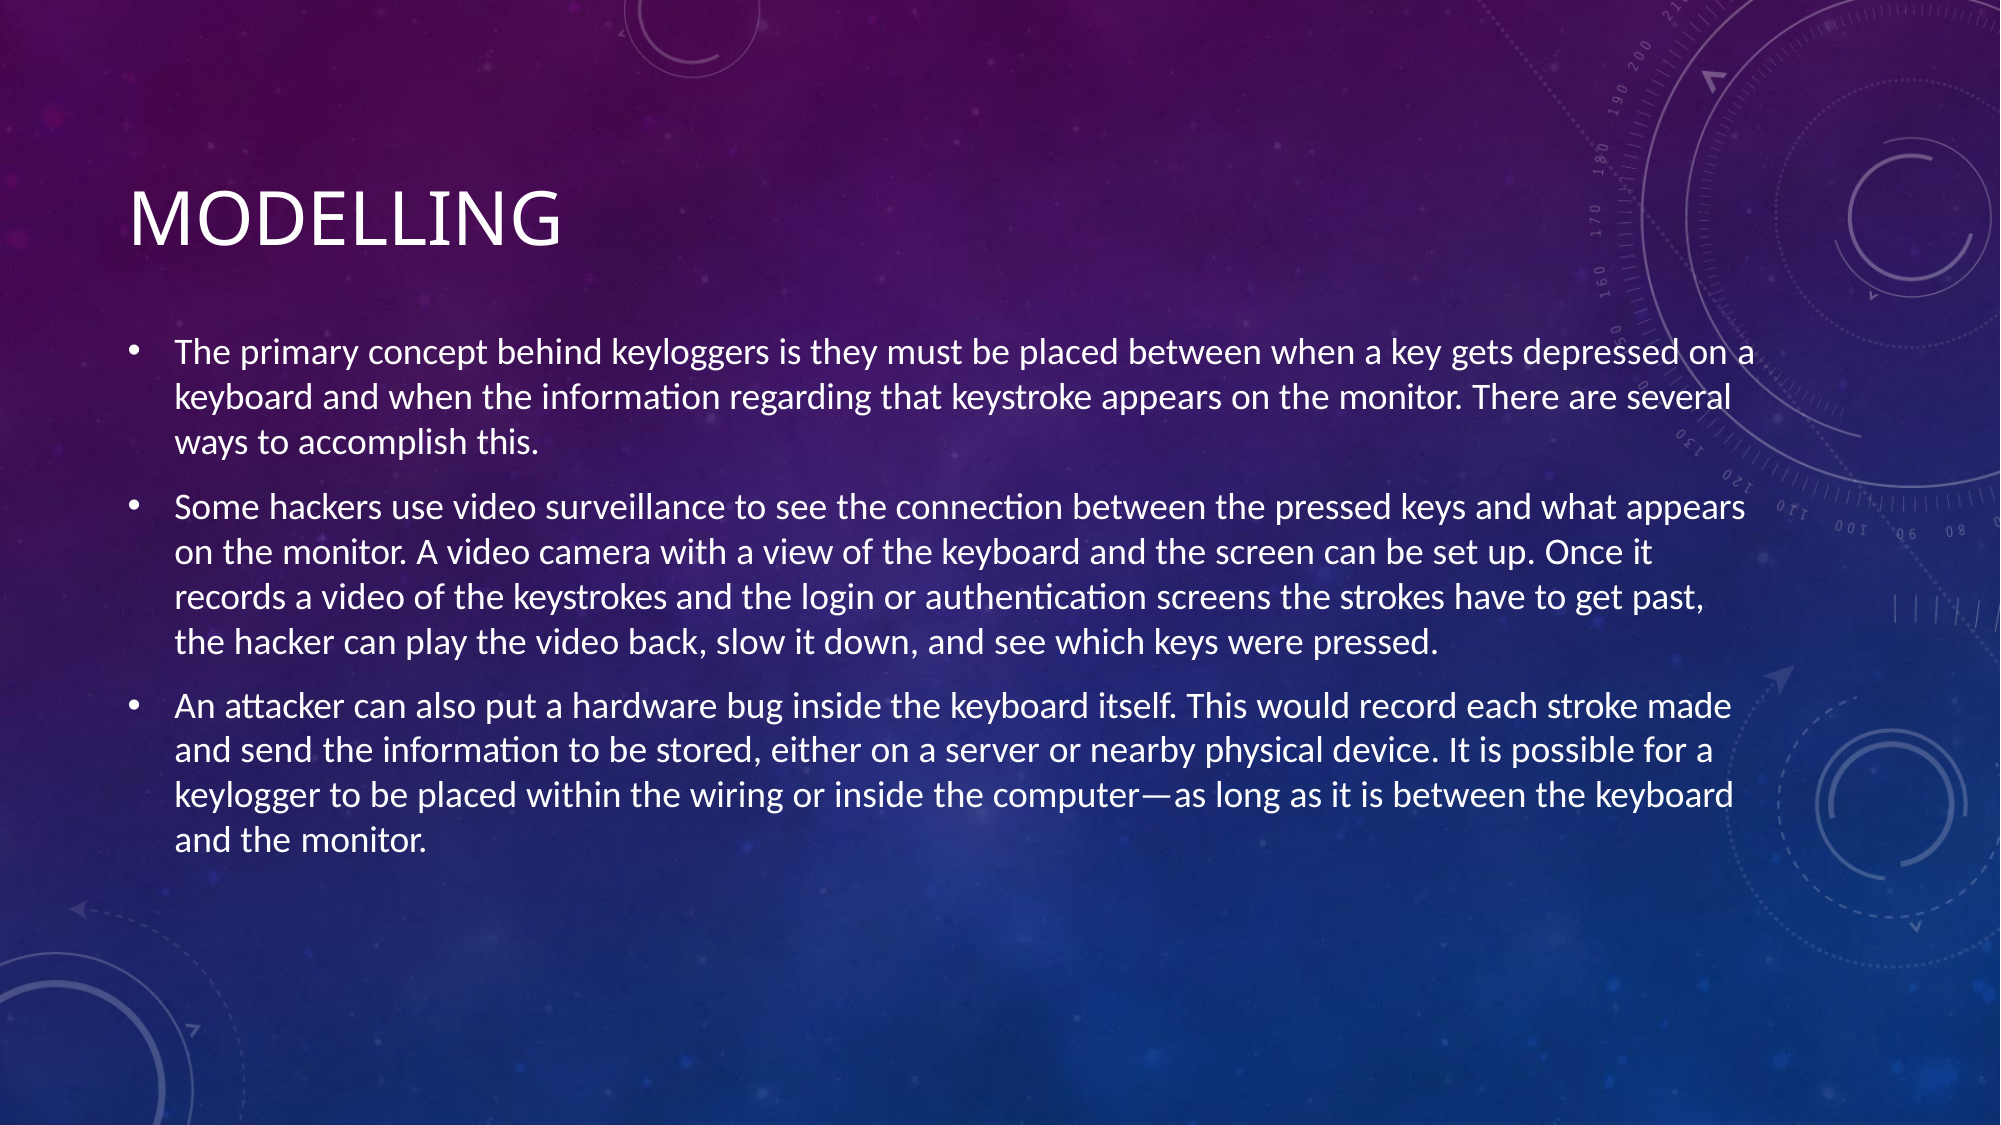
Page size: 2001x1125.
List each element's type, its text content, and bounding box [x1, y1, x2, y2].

list The primary concept behind keyloggers is they must be placed between when a key gets depressed on a keyboard and when the information regarding that keystroke appears on the monitor. There are several ways to accomplish this. Some hackers use video surveillance to see the connection between the pressed keys and what appears on the monitor. A video camera with a view of the keyboard and the screen can be set up. Once it records a video of the keystrokes and the login or authentication screens the strokes have to get past, the hacker can play the video back, slow it down, and see which keys were pressed. An attacker can also put a hardware bug inside the keyboard itself. This would record each stroke made and send the information to be stored, either on a server or nearby physical device. It is possible for a keylogger to be placed within the wiring or inside the computer—as long as it is between the keyboard and the monitor. [125, 324, 1765, 965]
title MODELLING [125, 167, 1532, 324]
picture [0, 0, 2000, 1125]
